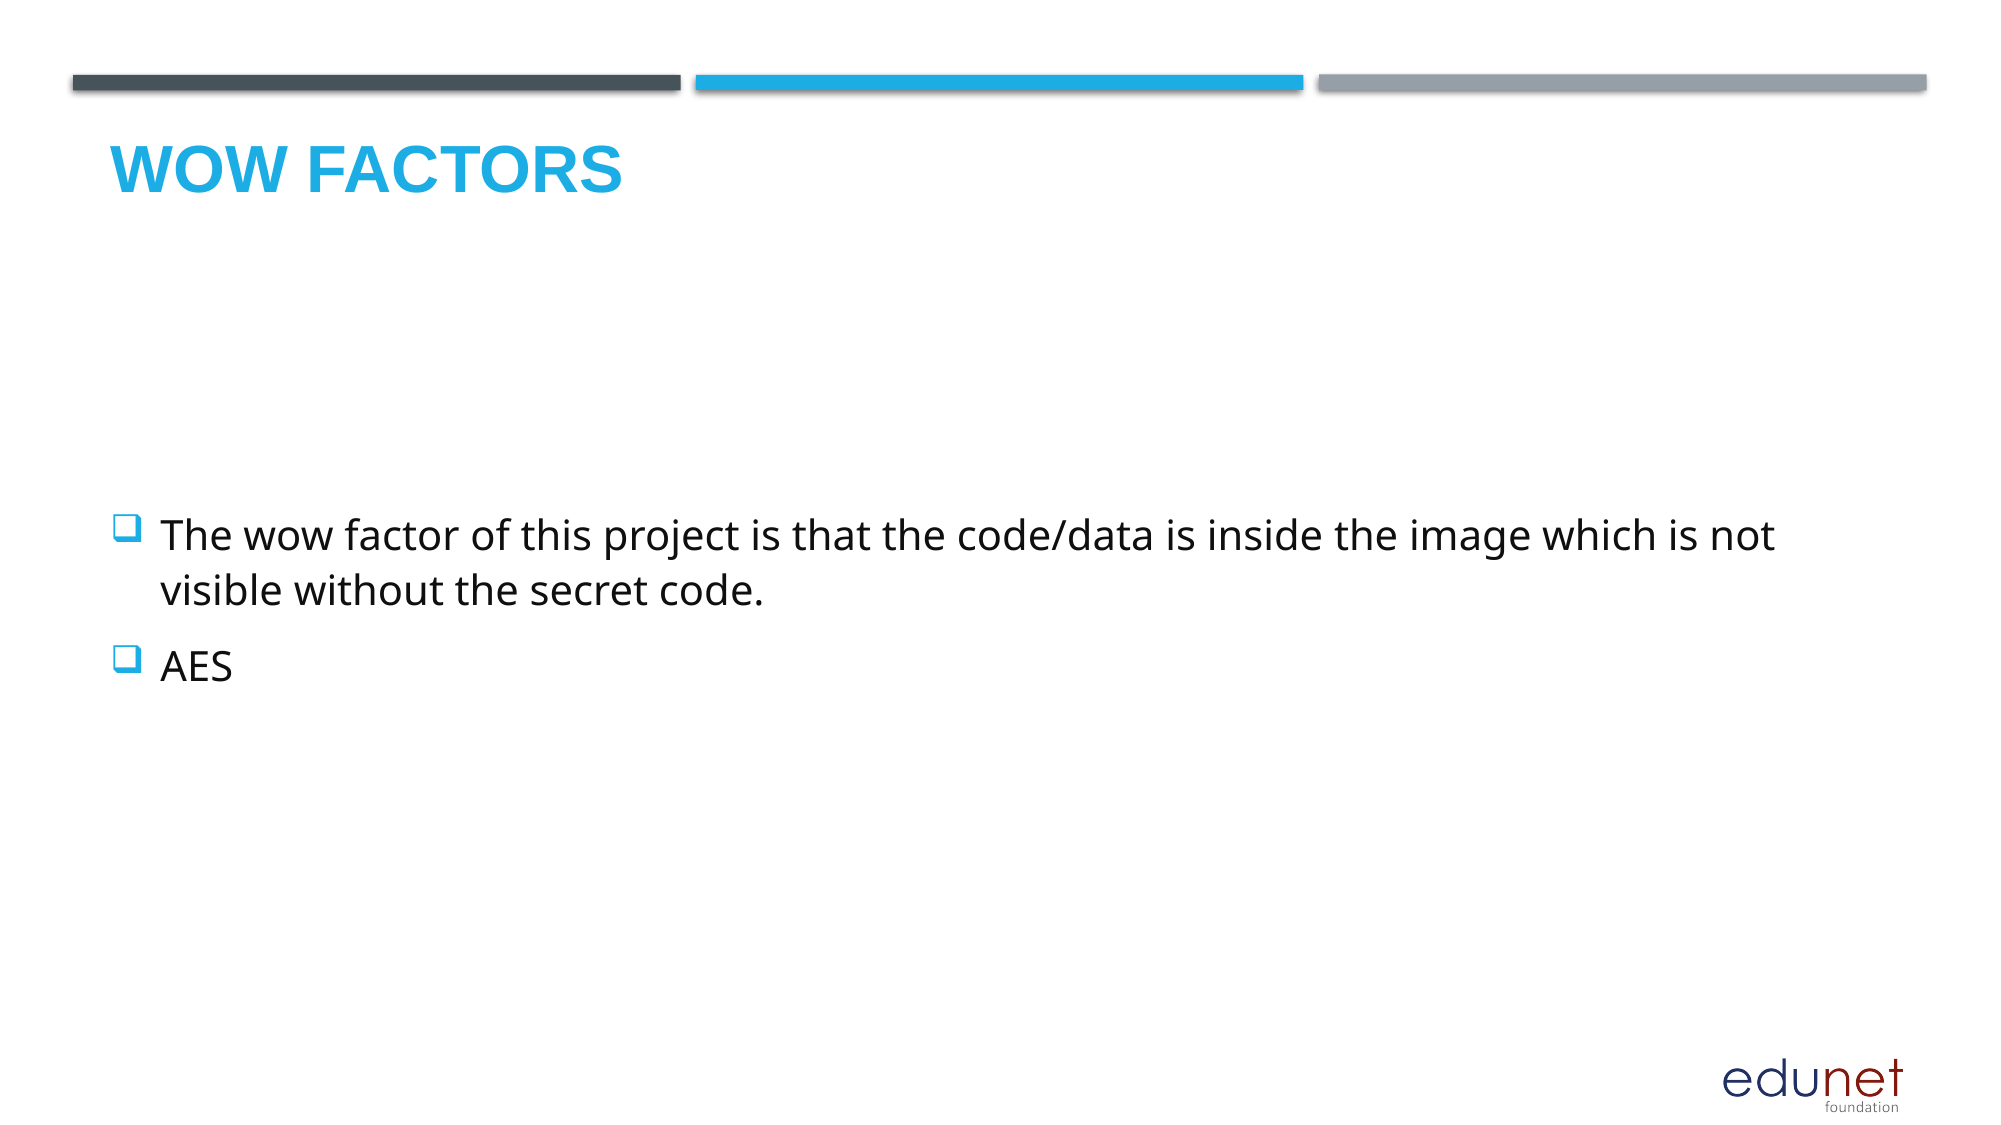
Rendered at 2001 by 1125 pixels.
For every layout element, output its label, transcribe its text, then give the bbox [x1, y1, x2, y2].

picture [1719, 1056, 1905, 1116]
title Wow factors [95, 126, 1905, 213]
list The wow factor of this project is that the code/data is inside the image which is not visible without the secret code. AES [95, 213, 1905, 981]
